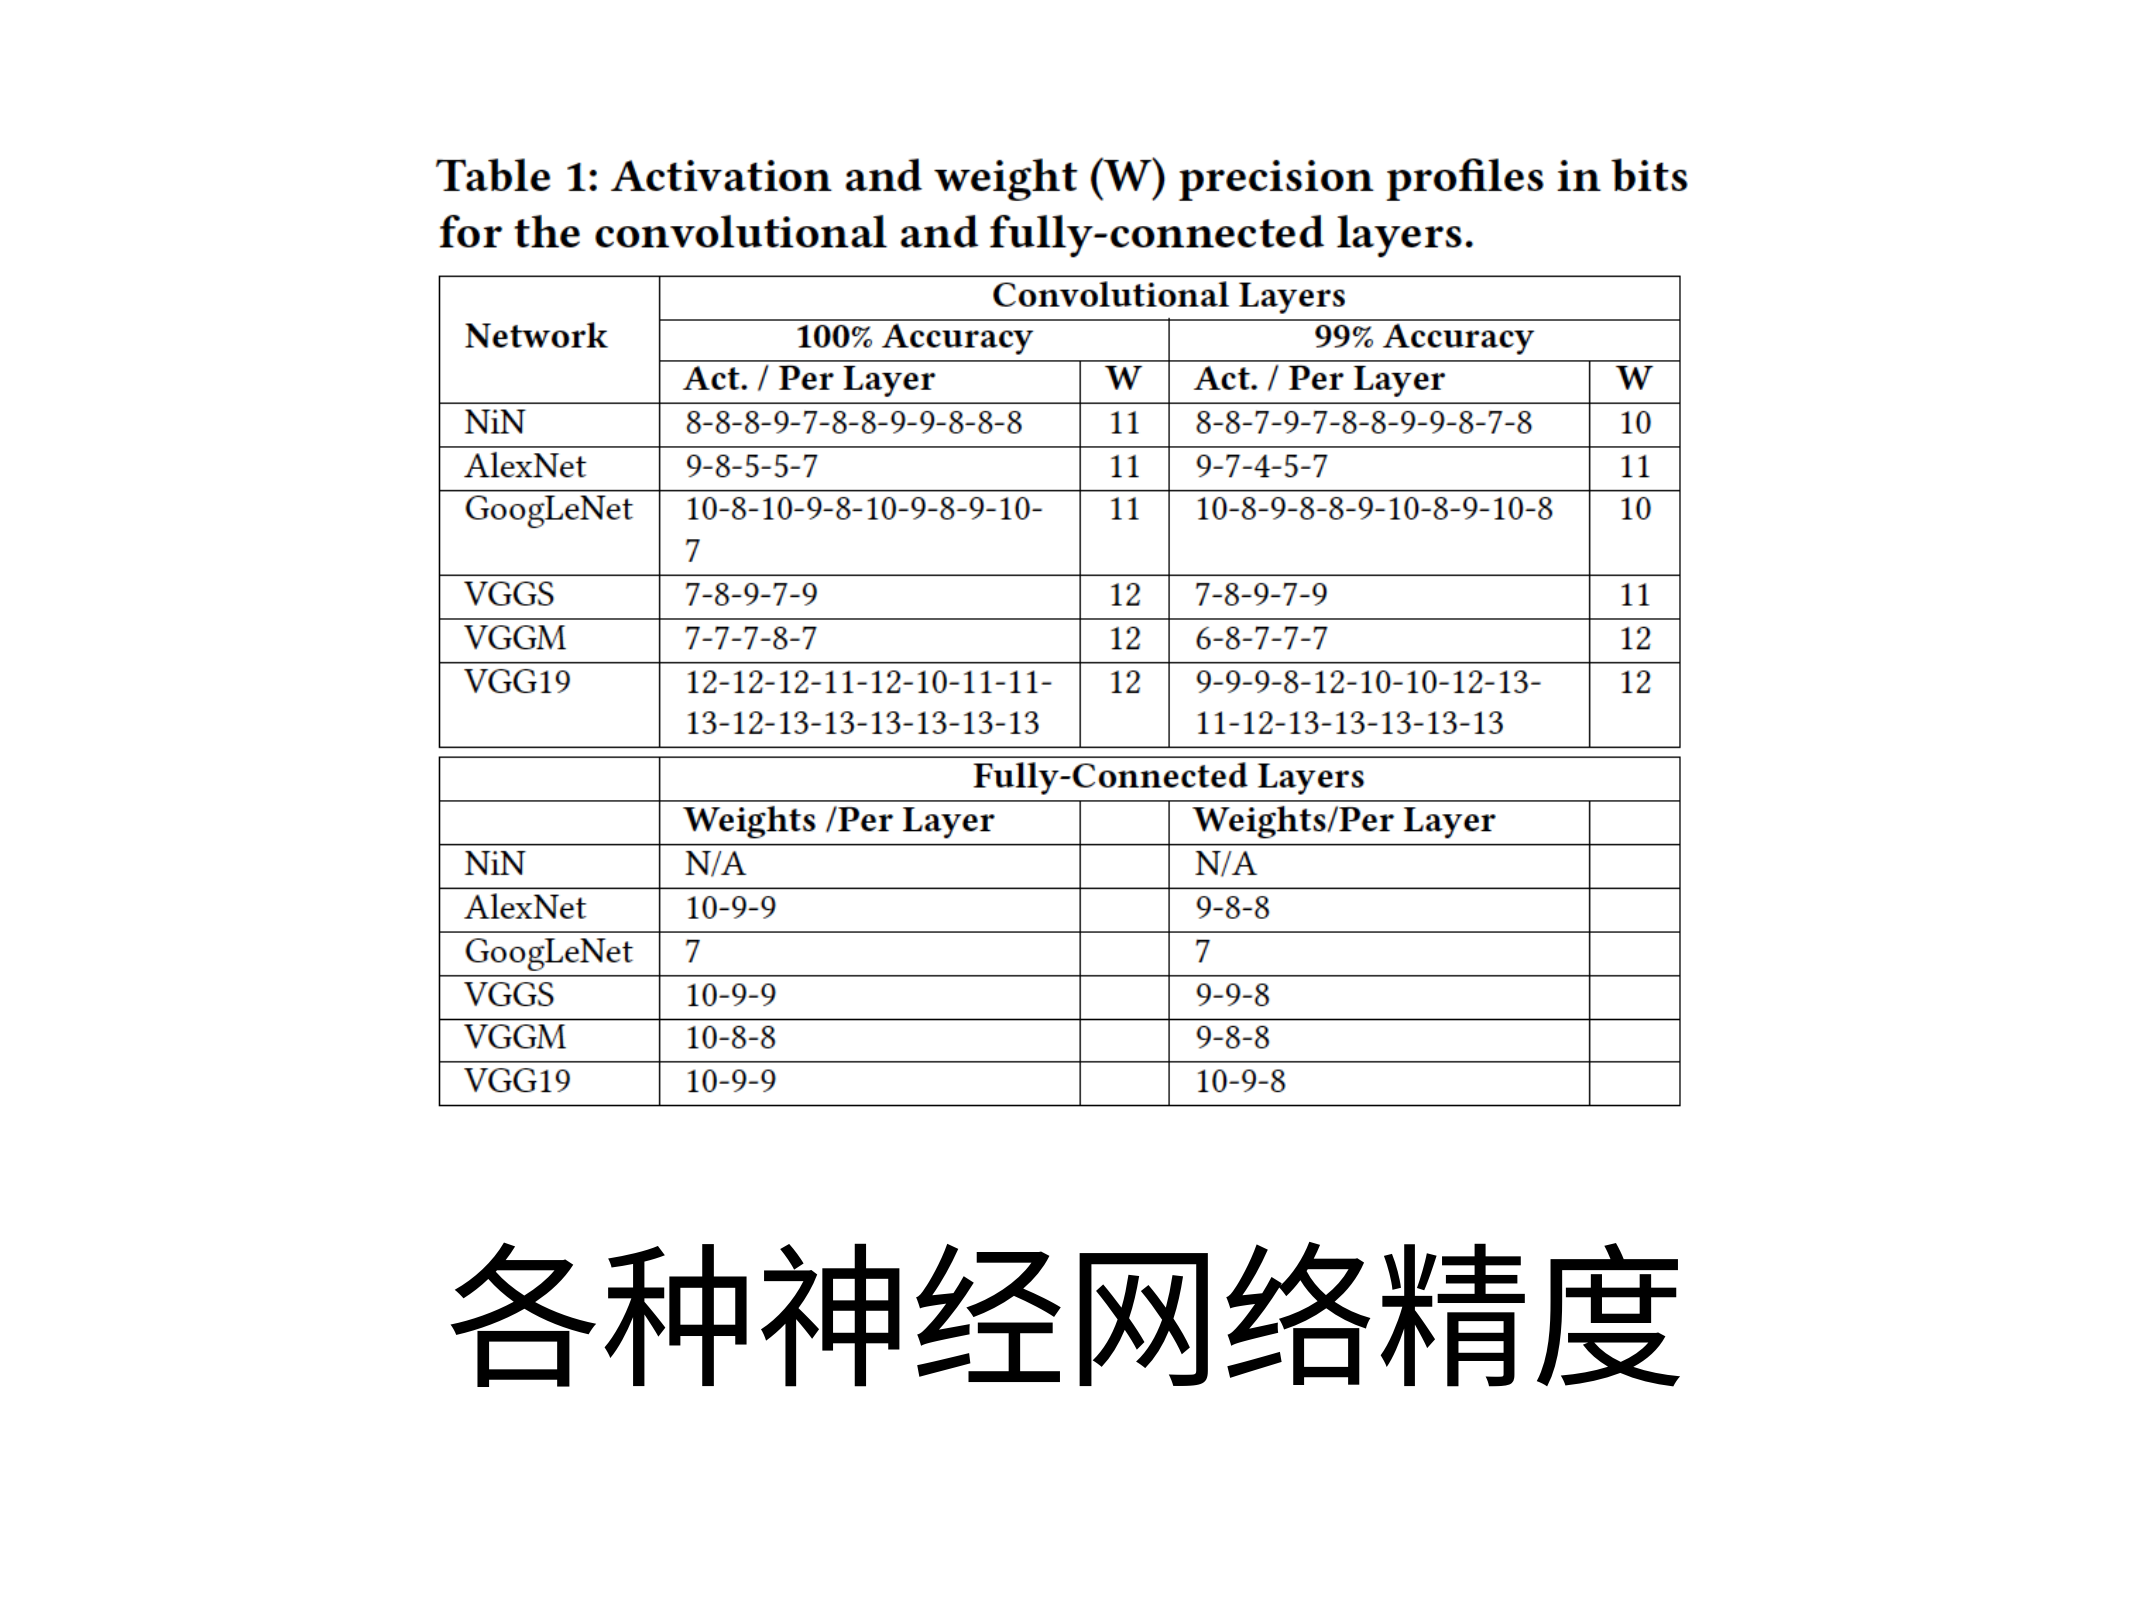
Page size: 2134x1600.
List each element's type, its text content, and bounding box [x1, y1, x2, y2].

picture [414, 138, 1719, 1130]
title 各种神经网络精度 [207, 1180, 1926, 1415]
